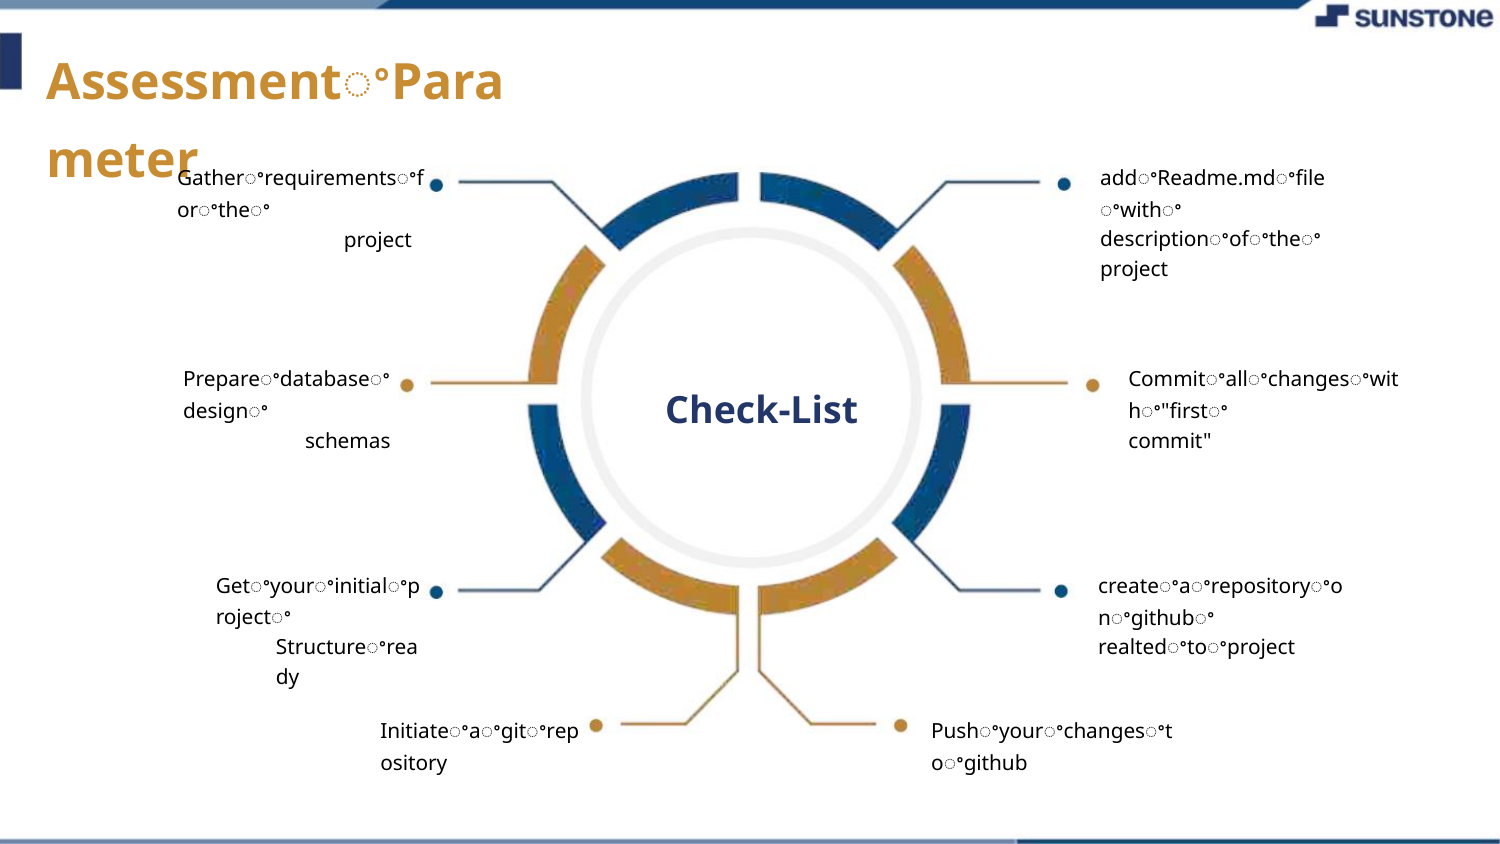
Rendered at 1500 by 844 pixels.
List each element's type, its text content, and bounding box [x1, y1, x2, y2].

text_box createꢀaꢀrepositoryꢀonꢀgithubꢀ realtedꢀtoꢀproject [1098, 565, 1355, 660]
text_box Initiateꢀaꢀgitꢀrepository [380, 711, 586, 775]
text_box Prepareꢀdatabaseꢀdesignꢀ schemas [183, 359, 400, 453]
text_box Getꢀyourꢀinitialꢀprojectꢀ Structureꢀready [215, 565, 427, 690]
text_box Gatherꢀrequirementsꢀforꢀtheꢀ project [177, 157, 430, 252]
text_box Pushꢀyourꢀchangesꢀtoꢀgithub [931, 711, 1183, 775]
text_box addꢀReadme.mdꢀfileꢀwithꢀ descriptionꢀofꢀtheꢀproject [1100, 157, 1331, 281]
text_box [0, 0, 1500, 844]
text_box AssessmentꢀParameter [46, 31, 537, 188]
text_box Commitꢀallꢀchangesꢀwithꢀ"firstꢀ commit" [1128, 359, 1400, 453]
text_box Check-List [665, 372, 862, 431]
